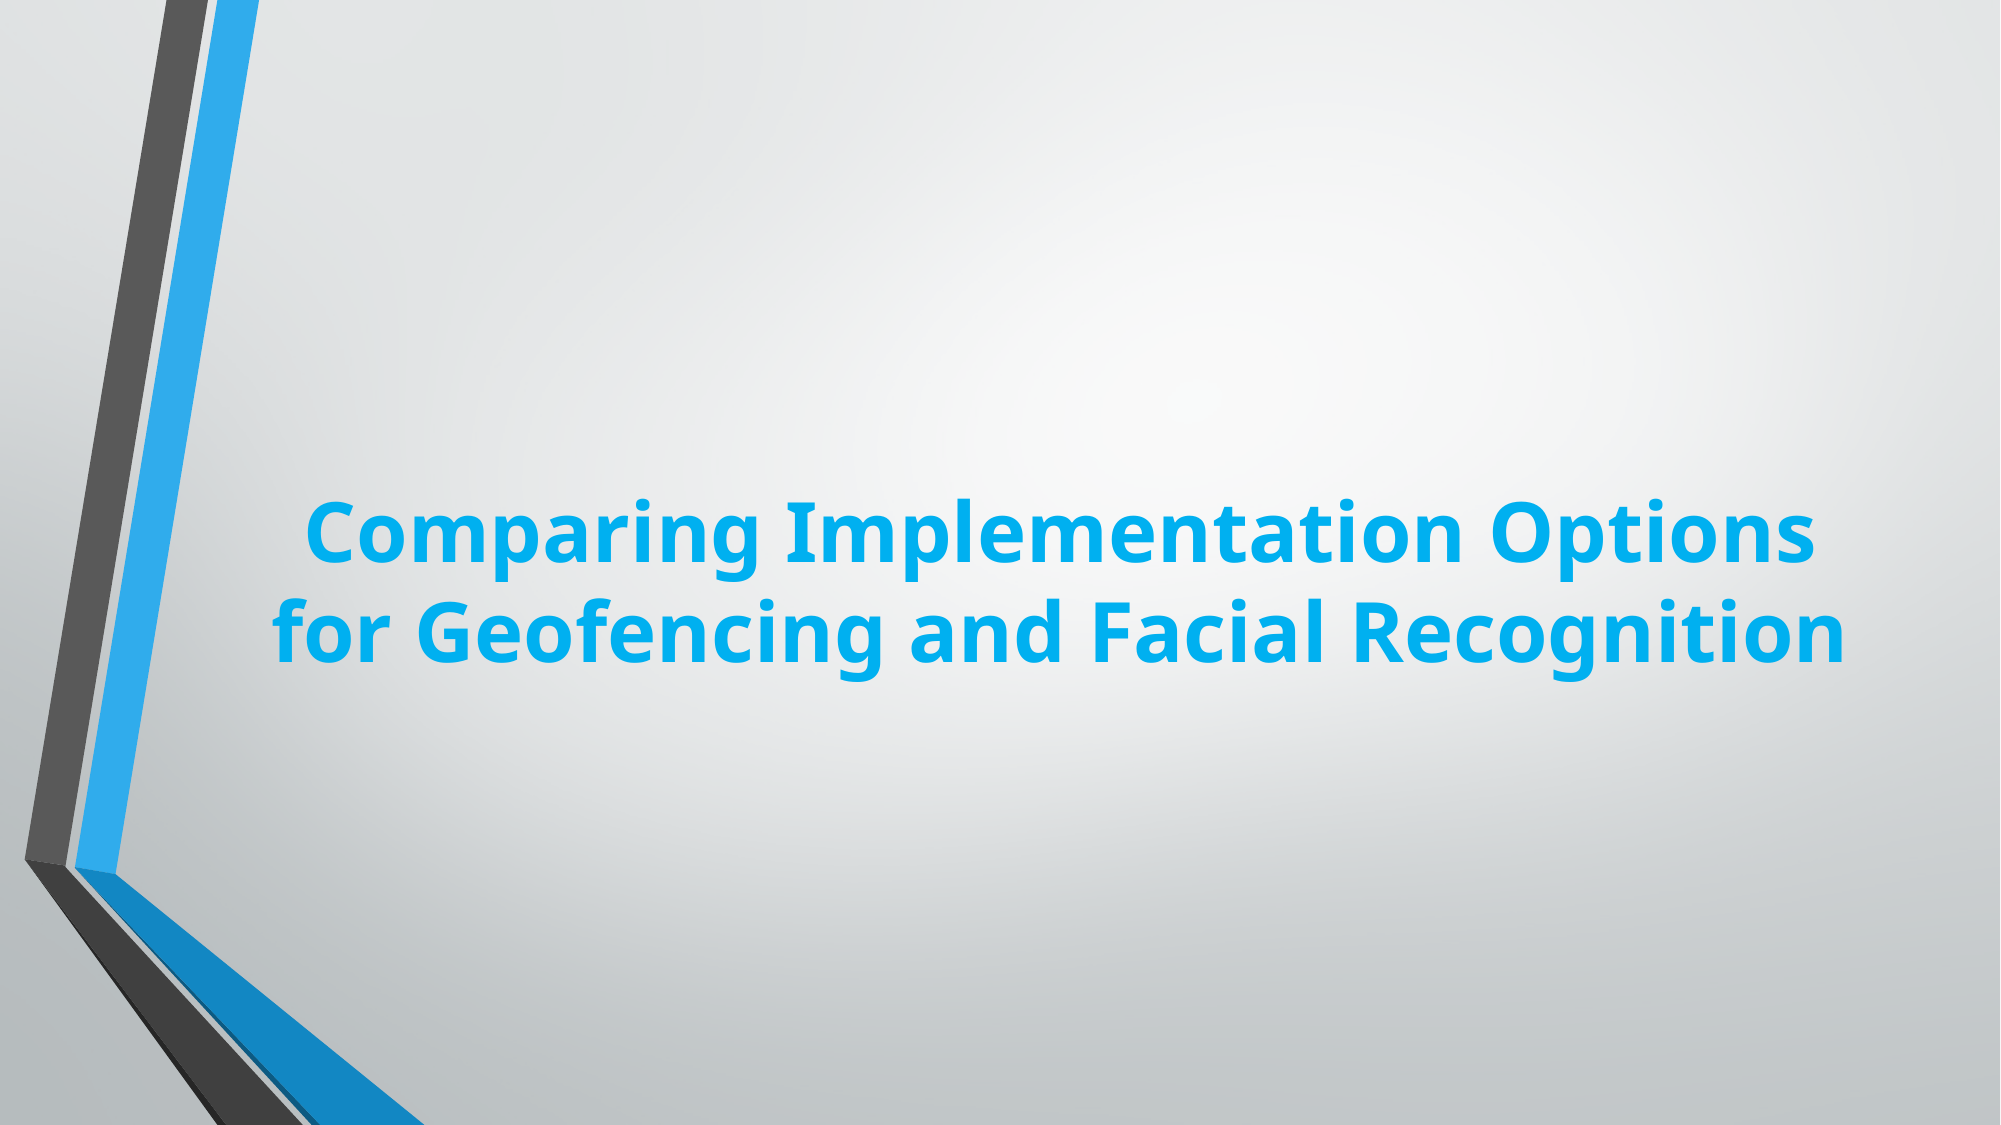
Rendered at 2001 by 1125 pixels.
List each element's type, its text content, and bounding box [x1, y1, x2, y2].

title Comparing Implementation Options for Geofencing and Facial Recognition [238, 435, 1883, 723]
